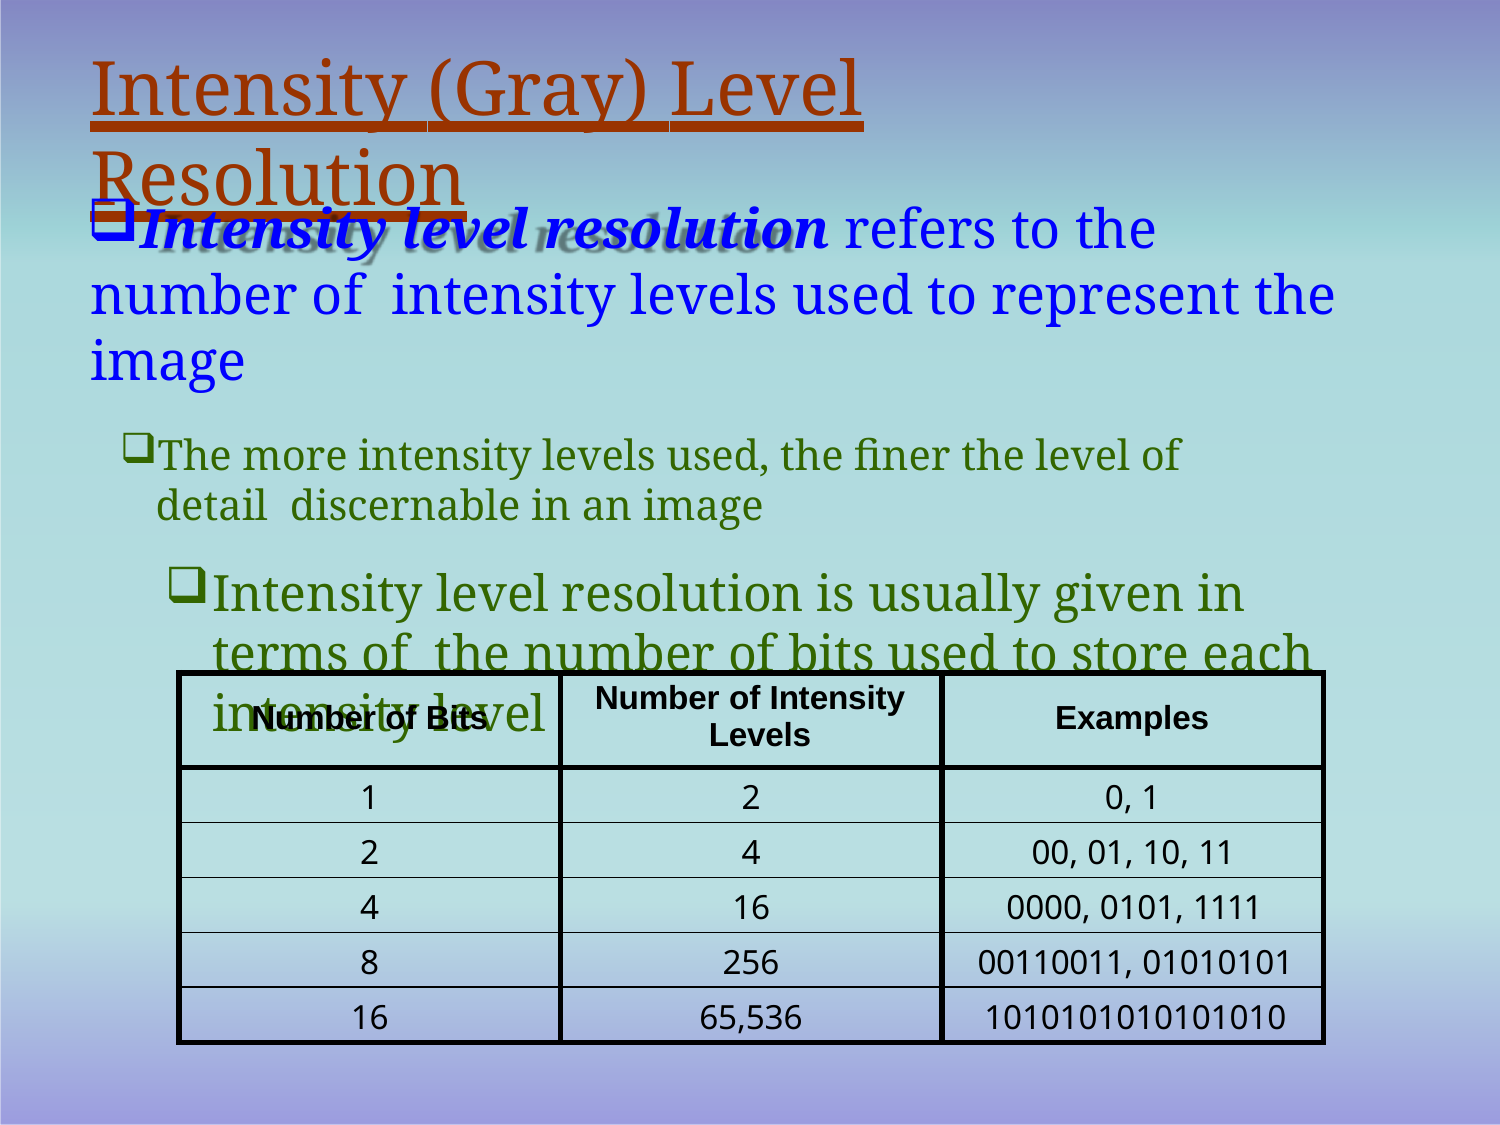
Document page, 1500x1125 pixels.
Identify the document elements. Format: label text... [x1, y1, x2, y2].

table_cell 4 [563, 823, 939, 877]
text_box Intensity level resolution refers to the number of intensity levels used to represent the image The more intensity levels used, the finer the level of detail discernable in an image Intensity level resolution is usually given in terms of the number of bits used to store each intensity level [87, 193, 1353, 742]
table_cell 1010101010101010 [945, 988, 1321, 1040]
table_cell 4 [182, 878, 558, 932]
table_cell 00, 01, 10, 11 [945, 823, 1321, 877]
title Intensity (Gray) Level Resolution [87, 38, 1168, 193]
picture [0, 0, 1500, 1125]
table_cell 2 [563, 770, 939, 822]
table_header Number of Intensity Levels [563, 676, 939, 765]
table_cell 16 [563, 878, 939, 932]
table_cell 65,536 [563, 988, 939, 1040]
table_cell 1 [182, 770, 558, 822]
table_cell 16 [182, 988, 558, 1040]
table_cell 8 [182, 933, 558, 986]
table_cell 00110011, 01010101 [945, 933, 1321, 986]
table_header Number of Bits [182, 676, 558, 765]
table_cell 0, 1 [945, 770, 1321, 822]
table_cell 0000, 0101, 1111 [945, 878, 1321, 932]
table_cell 256 [563, 933, 939, 986]
table_header Examples [945, 676, 1321, 765]
table_cell 2 [182, 823, 558, 877]
